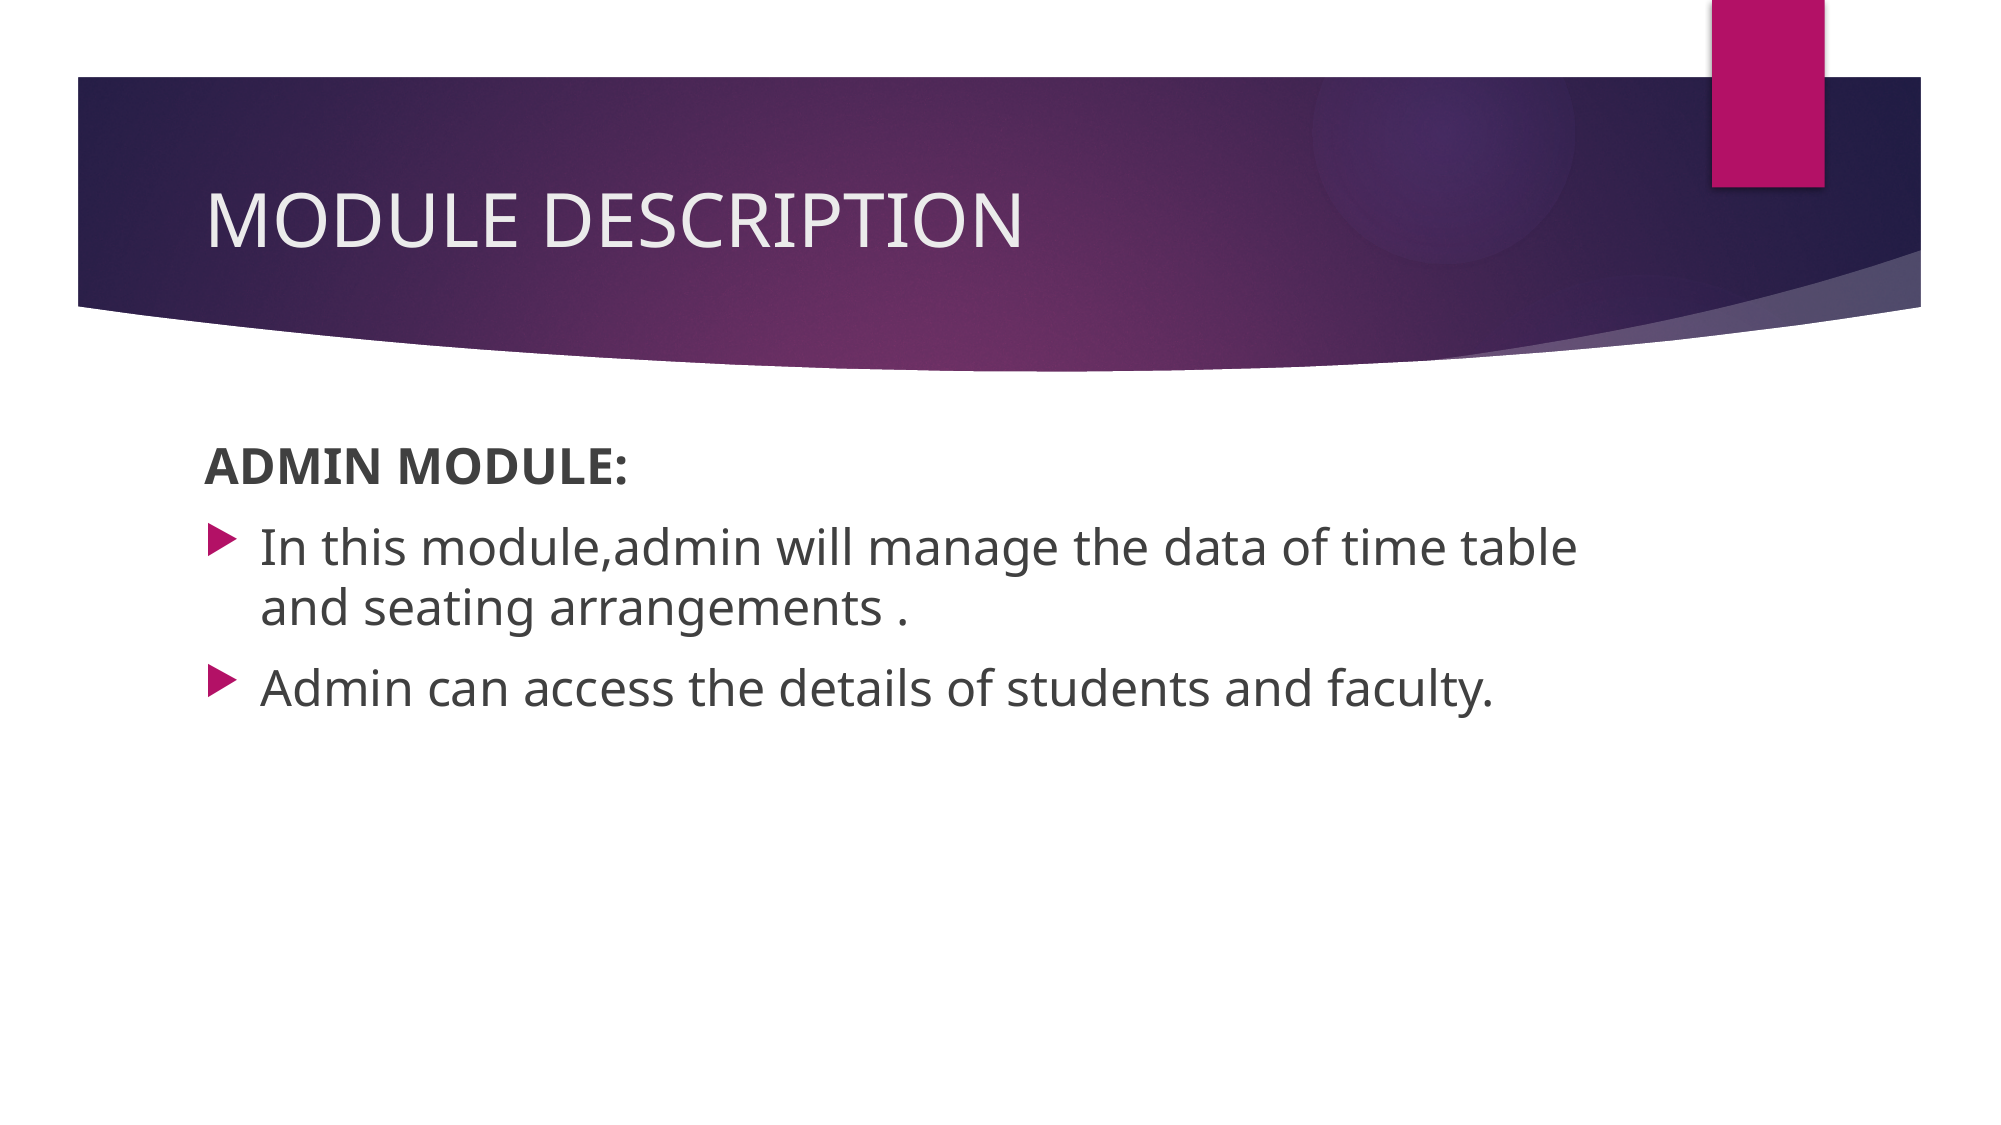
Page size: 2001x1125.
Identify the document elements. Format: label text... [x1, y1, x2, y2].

title MODULE DESCRIPTION [189, 159, 1627, 276]
list ADMIN MODULE: In this module,admin will manage the data of time table and seating arrangements . Admin can access the details of students and faculty. [189, 427, 1638, 988]
